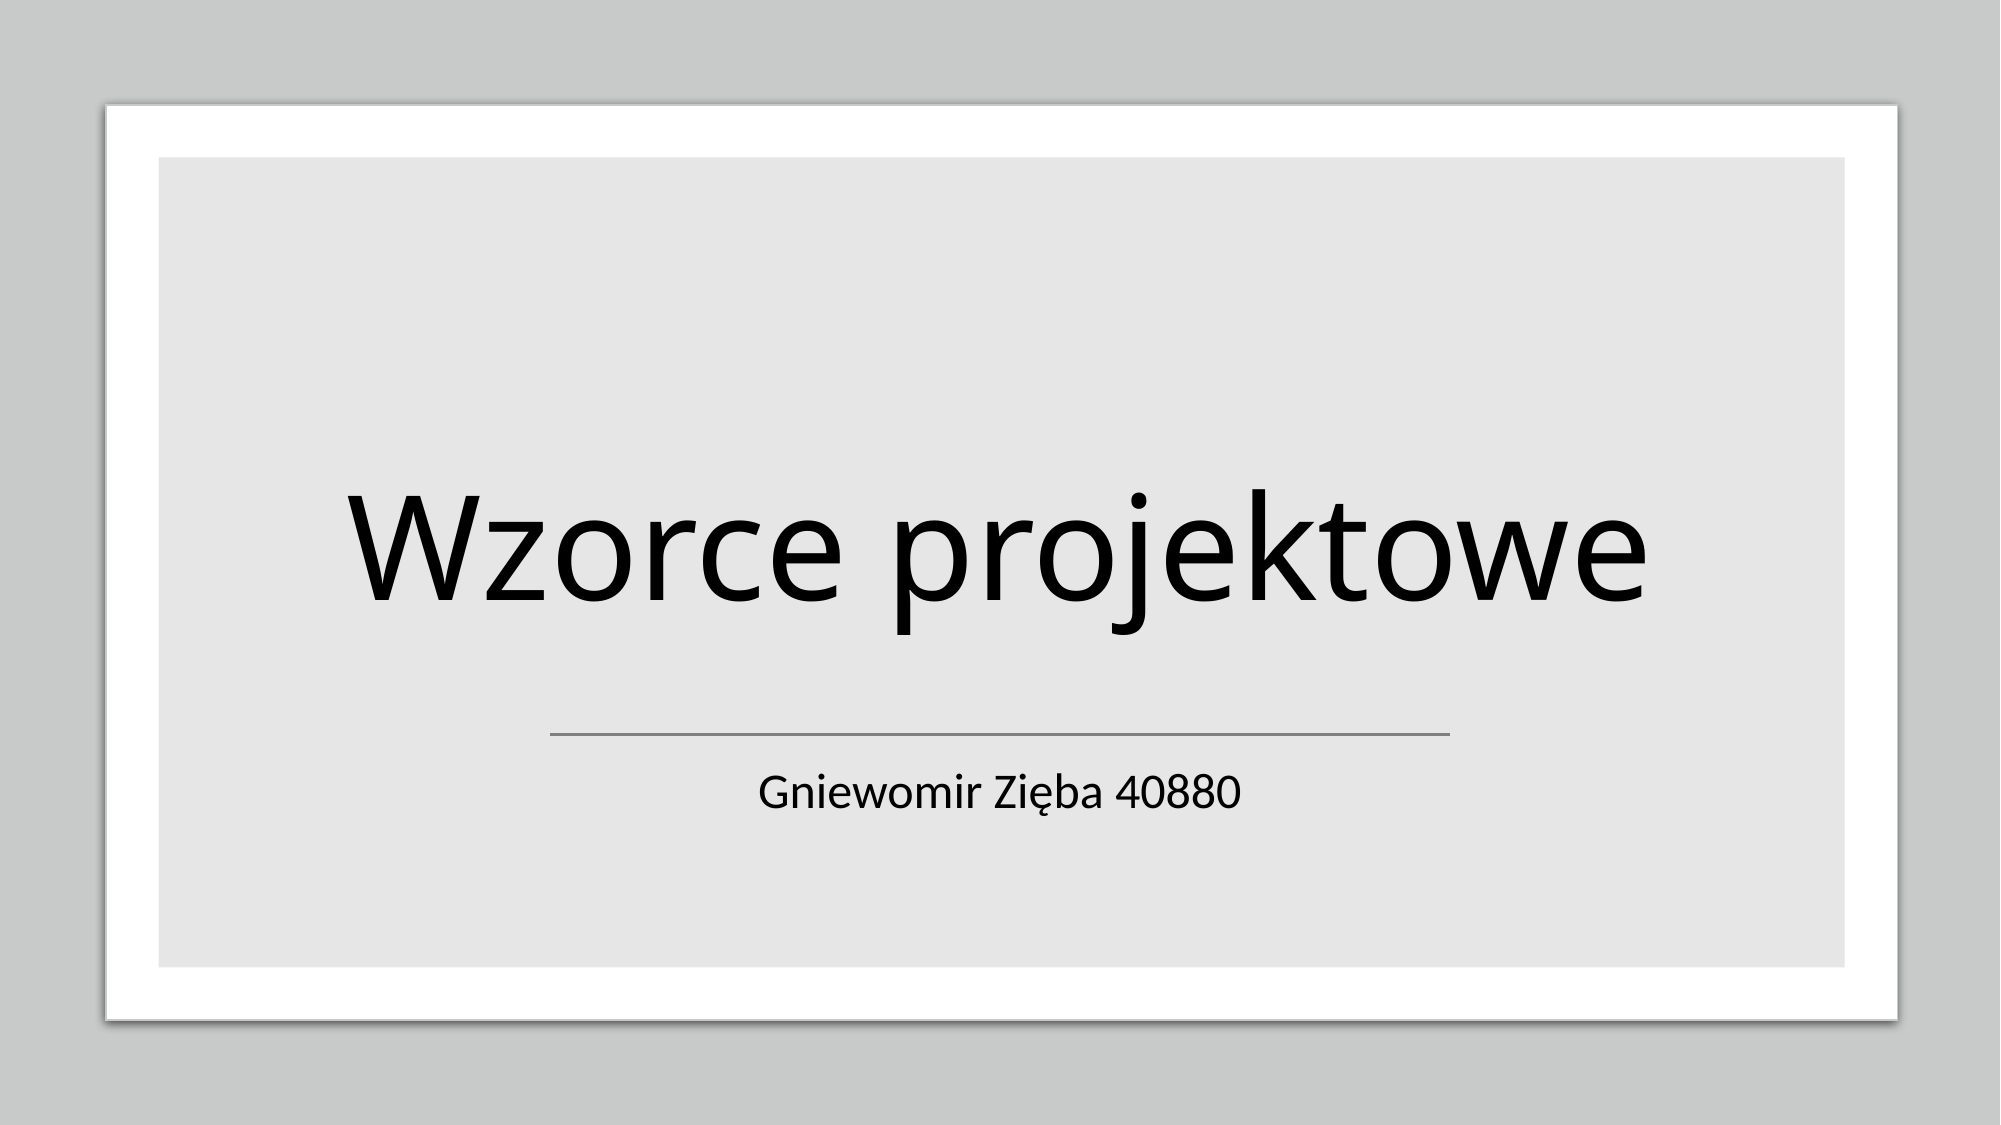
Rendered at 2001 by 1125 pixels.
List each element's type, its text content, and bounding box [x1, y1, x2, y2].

text_box [158, 156, 1846, 968]
title Wzorce projektowe [249, 225, 1750, 640]
text_box [0, 0, 2000, 1125]
text_box [105, 104, 1898, 1021]
subtitle Gniewomir Zięba 40880 [249, 757, 1750, 913]
